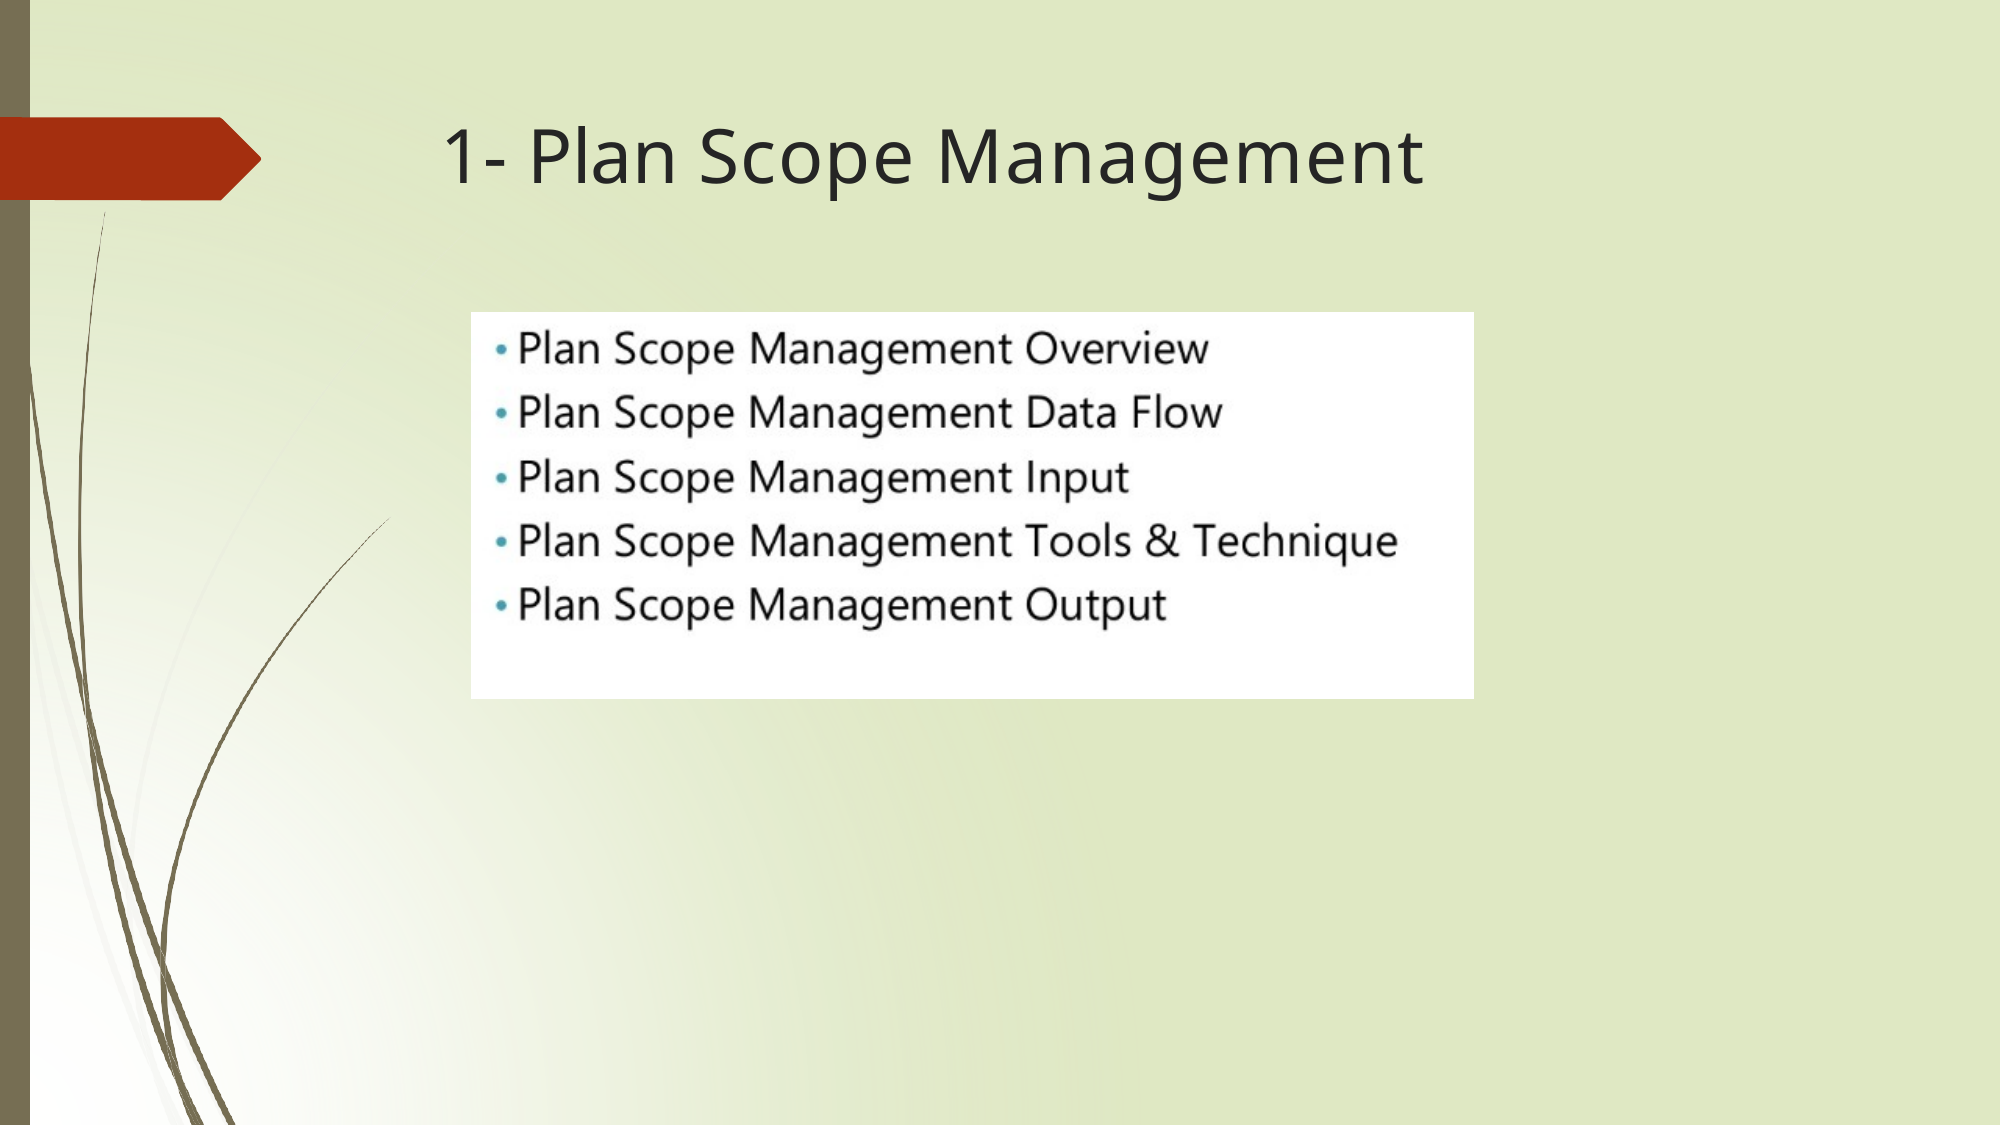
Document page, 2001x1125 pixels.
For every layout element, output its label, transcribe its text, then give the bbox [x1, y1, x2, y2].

text_box [0, 117, 262, 201]
title 1- Plan Scope Management [438, 106, 1470, 297]
picture [30, 0, 2000, 1125]
